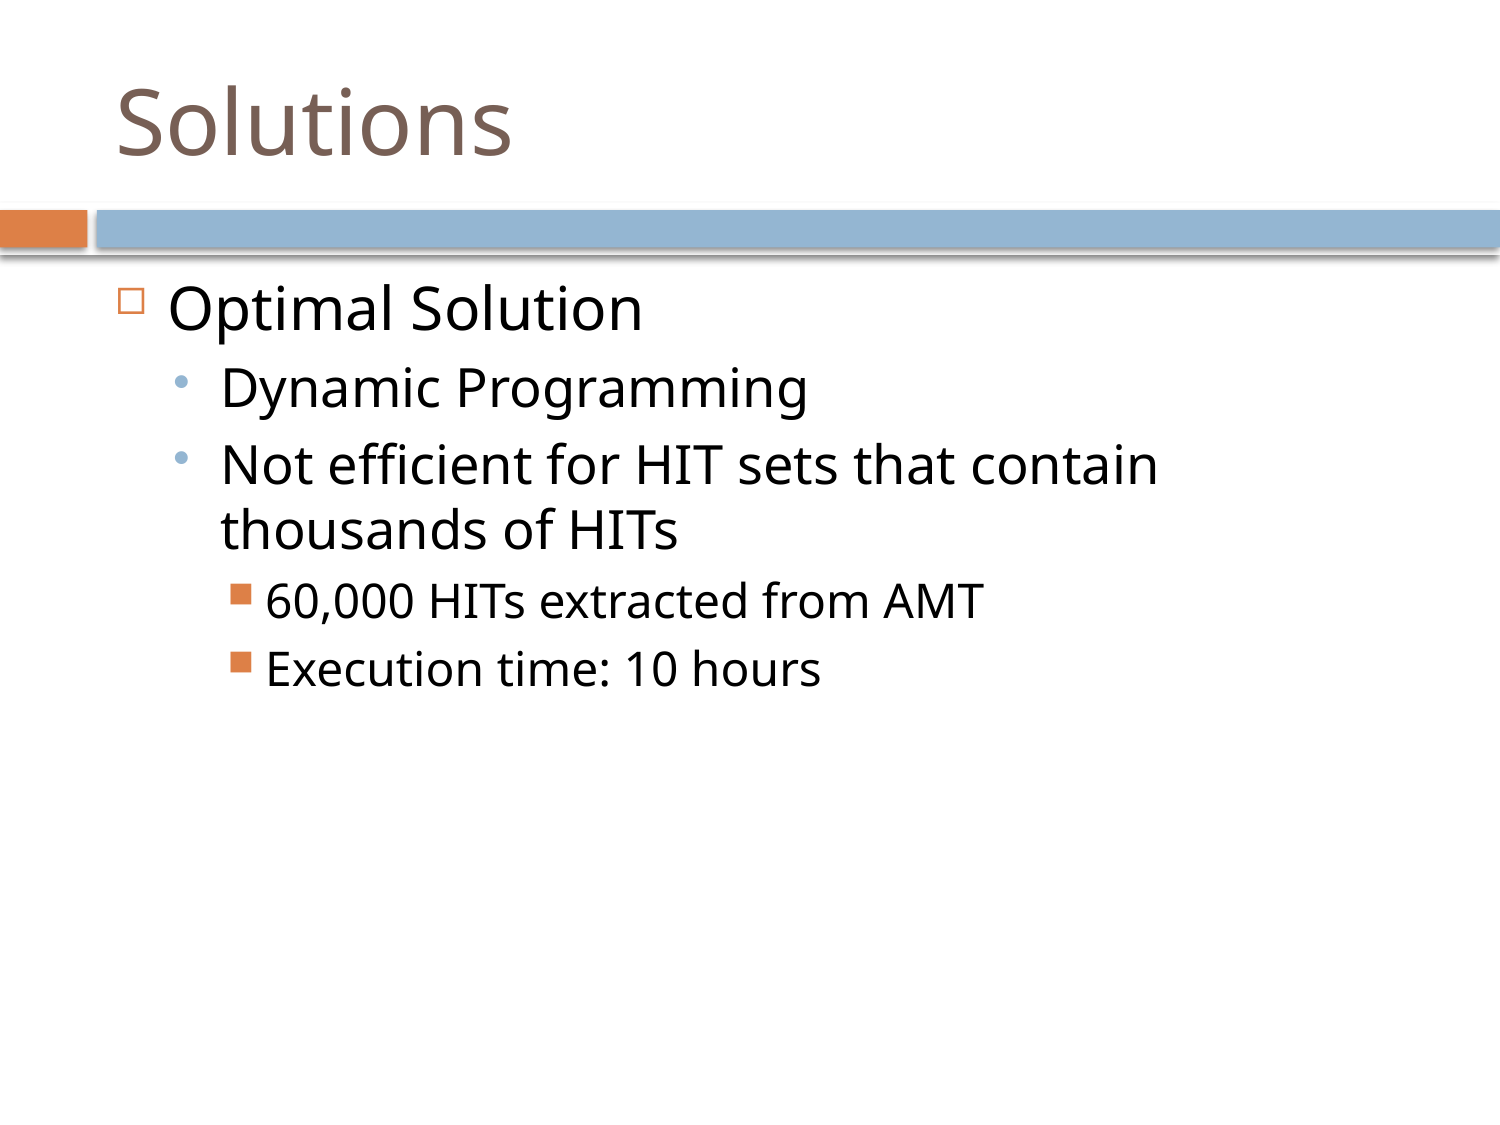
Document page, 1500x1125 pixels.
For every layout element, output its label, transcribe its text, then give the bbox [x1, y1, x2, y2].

title Solutions [100, 37, 1438, 200]
list Optimal Solution Dynamic Programming Not efficient for HIT sets that contain thousands of HITs 60,000 HITs extracted from AMT Execution time: 10 hours [100, 262, 1438, 1000]
